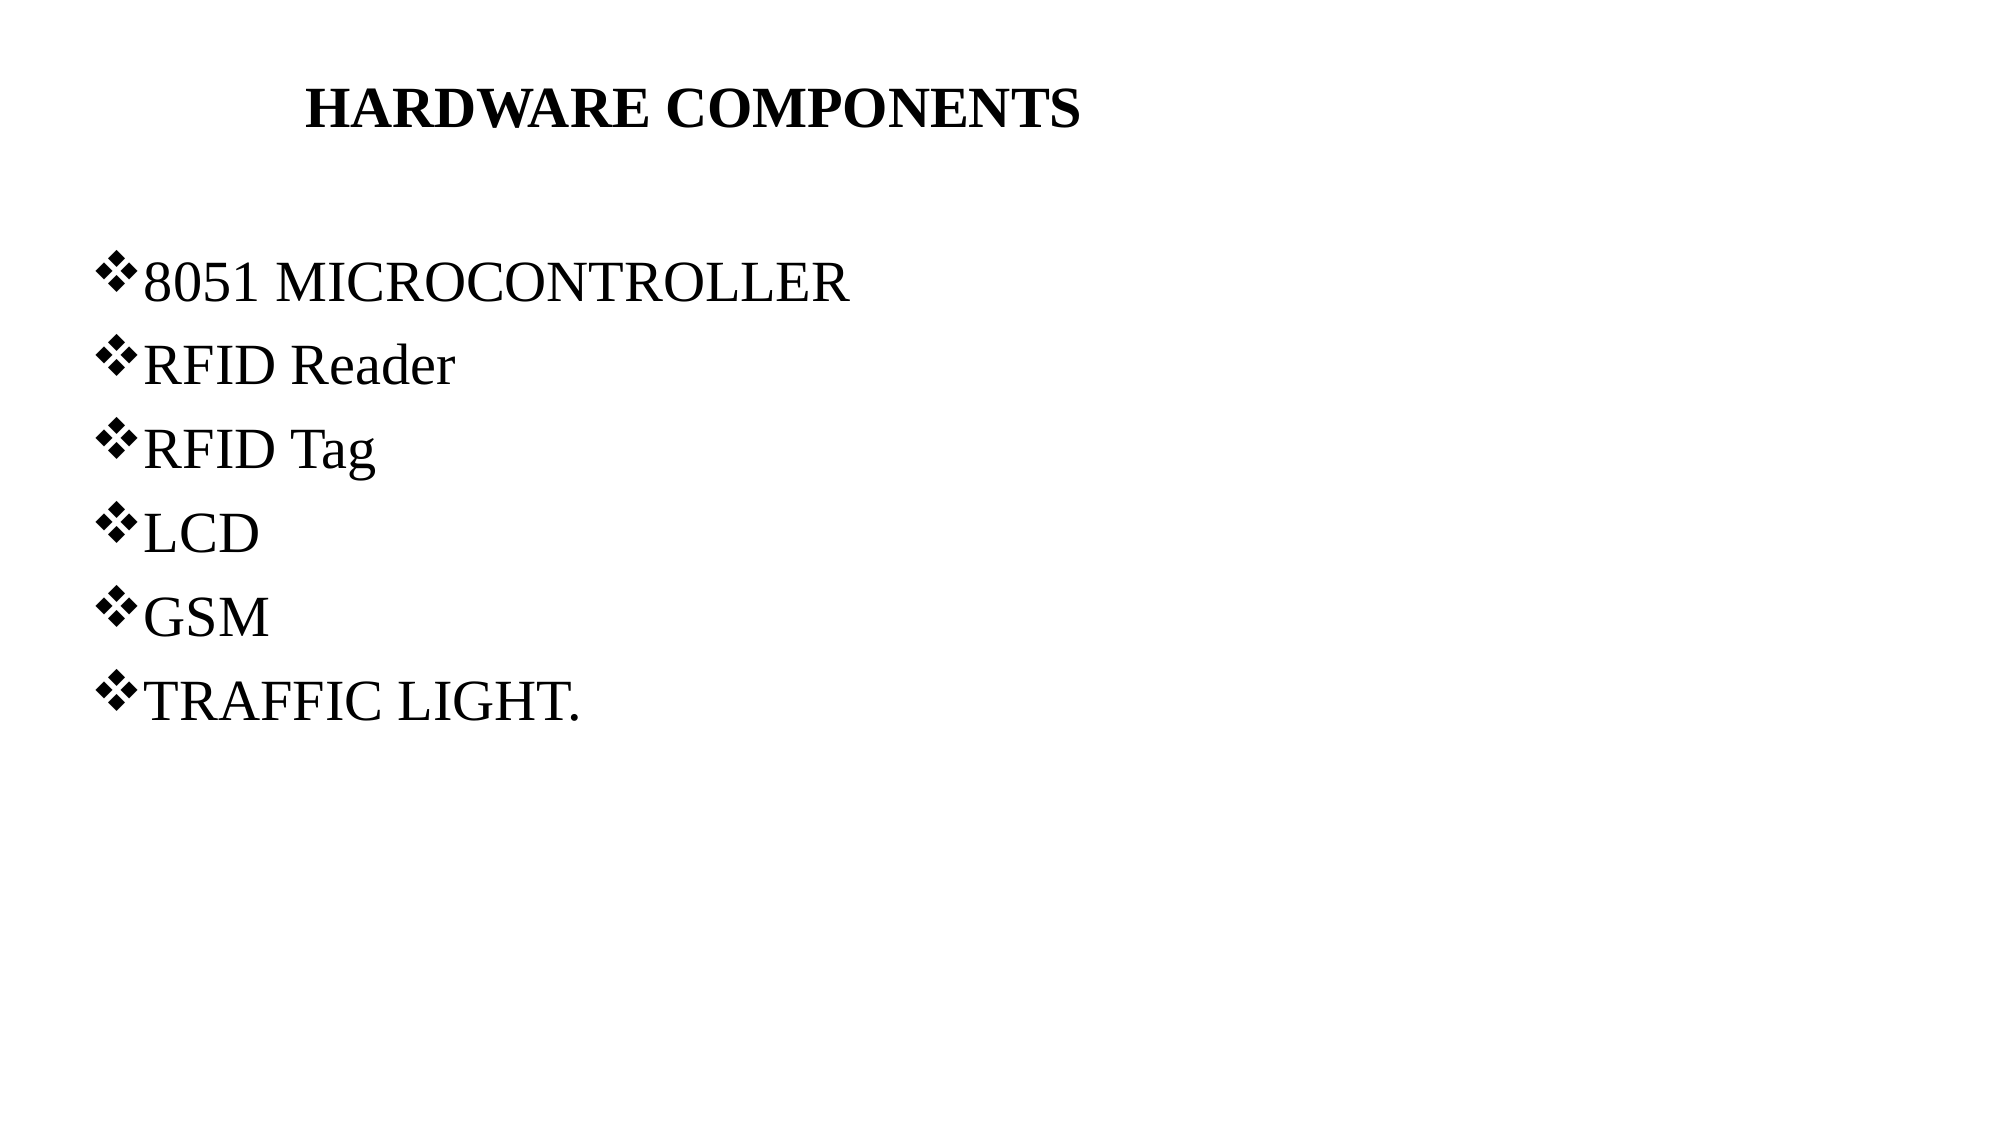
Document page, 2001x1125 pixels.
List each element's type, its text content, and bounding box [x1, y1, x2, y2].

title HARDWARE COMPONENTS [0, 0, 2000, 218]
list 8051 MICROCONTROLLER RFID Reader RFID Tag LCD GSM TRAFFIC LIGHT. [75, 172, 2000, 914]
